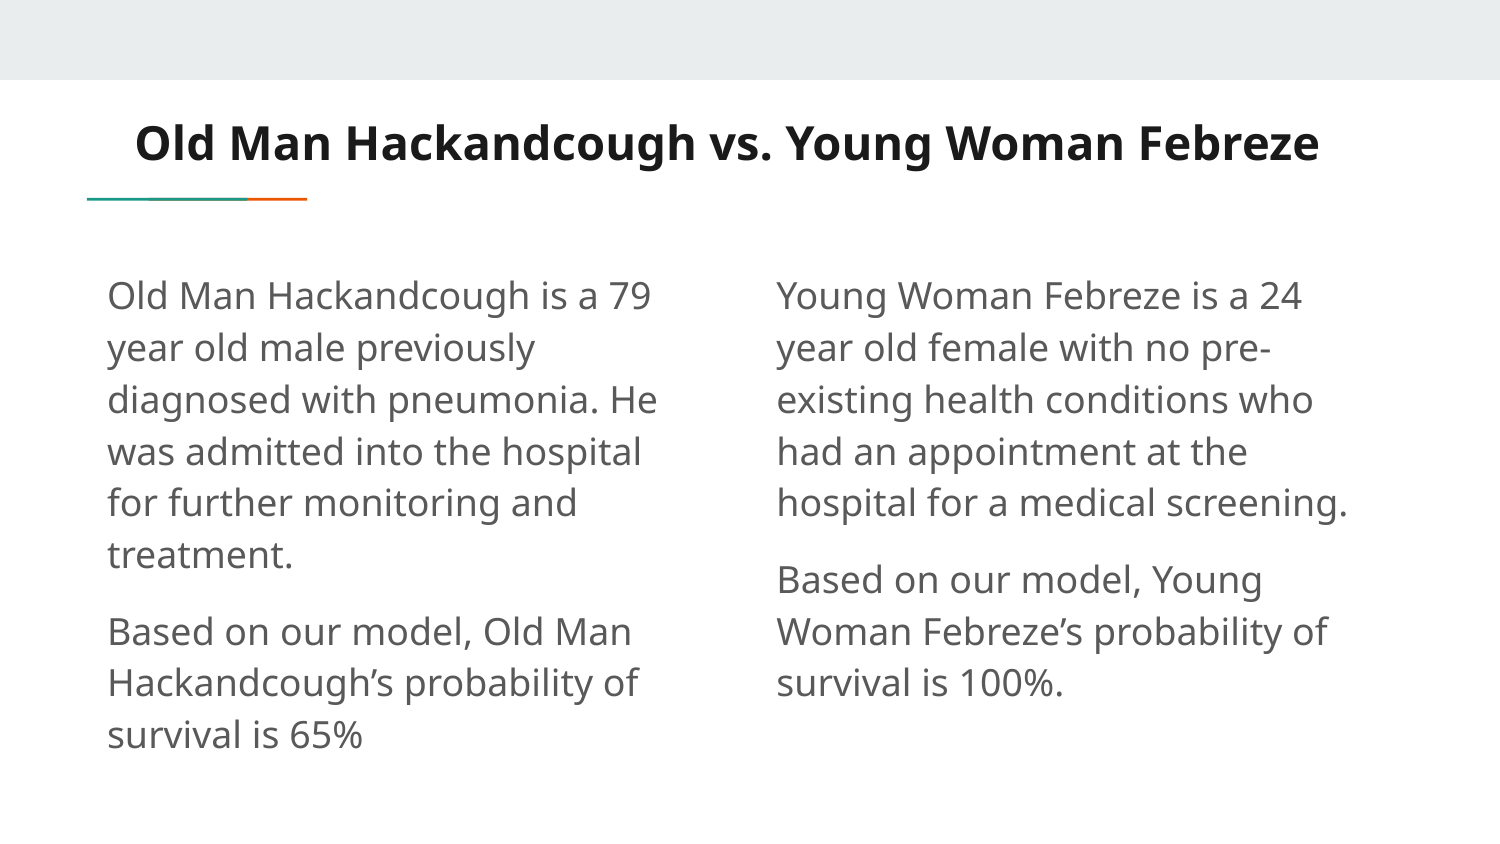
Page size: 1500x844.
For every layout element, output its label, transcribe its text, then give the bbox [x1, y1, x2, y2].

list Young Woman Febreze is a 24 year old female with no pre-existing health conditions who had an appointment at the hospital for a medical screening. Based on our model, Young Woman Febreze’s probability of survival is 100%. [761, 250, 1381, 622]
title Old Man Hackandcough vs. Young Woman Febreze [119, 98, 1381, 187]
list Old Man Hackandcough is a 79 year old male previously diagnosed with pneumonia. He was admitted into the hospital for further monitoring and treatment. Based on our model, Old Man Hackandcough’s probability of survival is 65% [92, 250, 712, 622]
